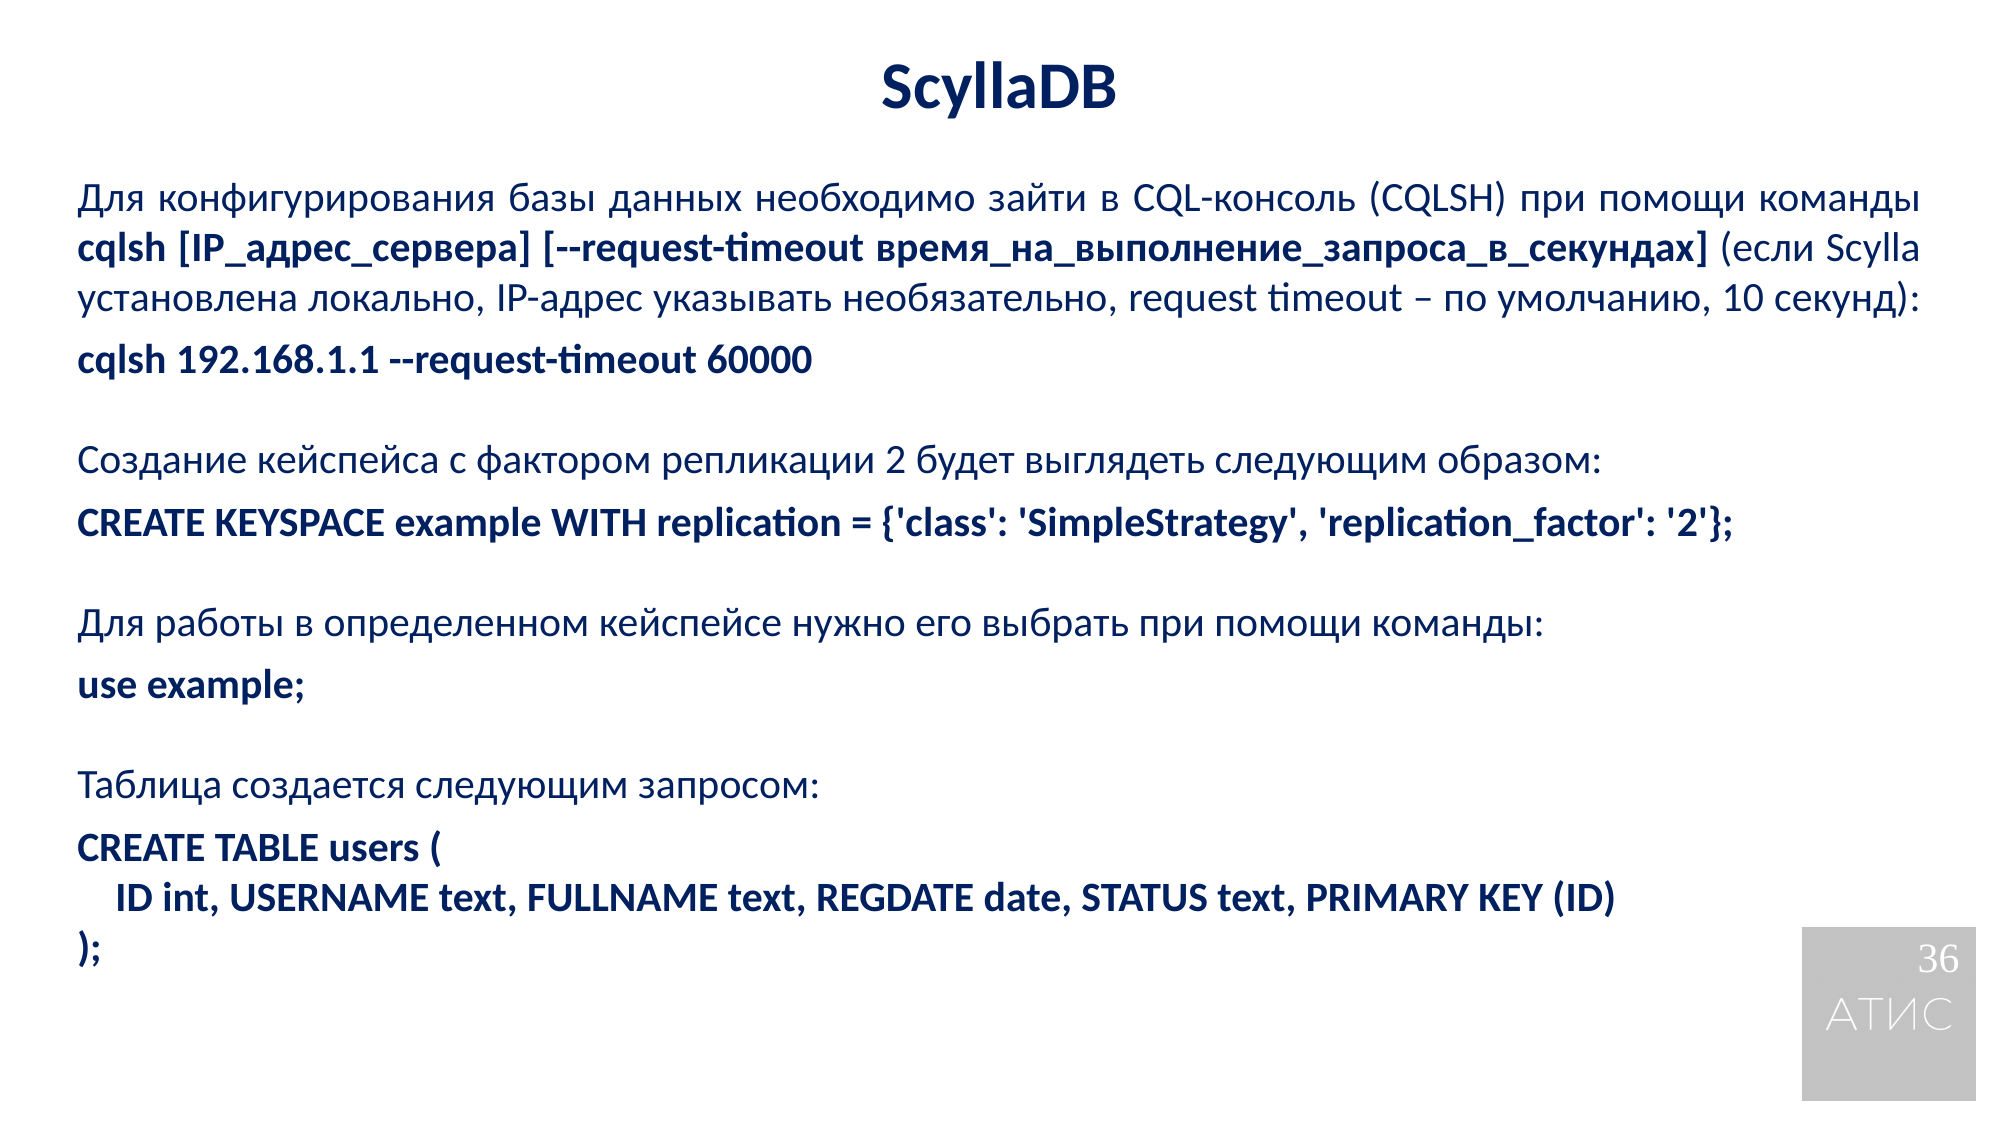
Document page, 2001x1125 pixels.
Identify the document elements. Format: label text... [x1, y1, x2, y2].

title ScyllaDB [0, 34, 2000, 149]
text_box Для конфигурирования базы данных необходимо зайти в CQL-консоль (CQLSH) при помощи команды cqlsh [IP_адрес_сервера] [--request-timeout время_на_выполнение_запроса_в_секундах] (если Scylla установлена локально, IP-адрес указывать необязательно, request timeout – по умолчанию, 10 секунд): cqlsh 192.168.1.1 --request-timeout 60000 Создание кейспейса с фактором репликации 2 будет выглядеть следующим образом: CREATE KEYSPACE example WITH replication = {'class': 'SimpleStrategy', 'replication_factor': '2'}; Для работы в определенном кейспейсе нужно его выбрать при помощи команды: use example; Таблица создается следующим запросом: CREATE TABLE users ( ID int, USERNAME text, FULLNAME text, REGDATE date, STATUS text, PRIMARY KEY (ID) ); [62, 162, 1936, 1097]
picture [1802, 927, 1976, 1101]
